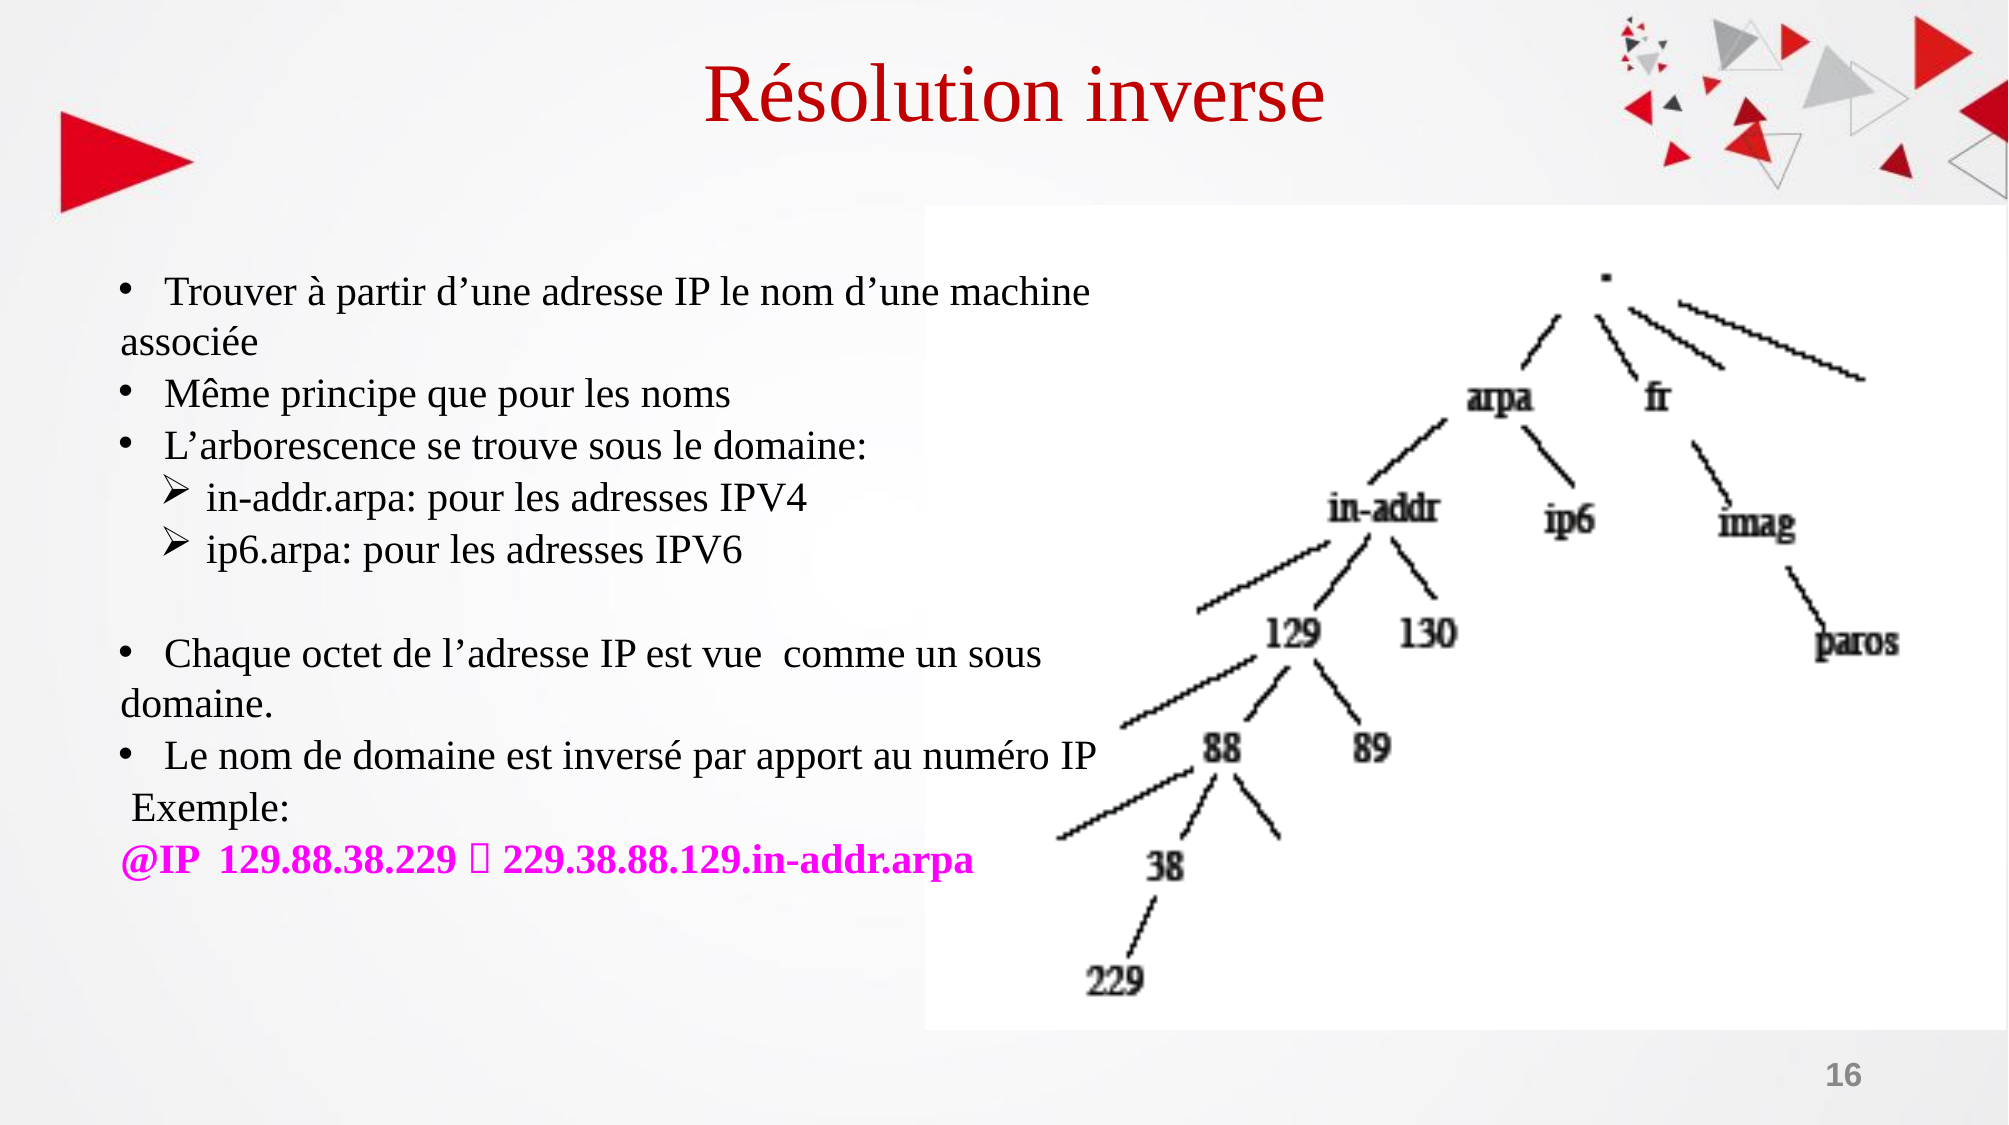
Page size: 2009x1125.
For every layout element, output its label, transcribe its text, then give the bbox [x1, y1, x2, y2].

text_box Trouver à partir d’une adresse IP le nom d’une machine associée Même principe que pour les noms L’arborescence se trouve sous le domaine: in-addr.arpa: pour les adresses IPV4 ip6.arpa: pour les adresses IPV6 Chaque octet de l’adresse IP est vue comme un sous domaine. Le nom de domaine est inversé par apport au numéro IP Exemple: @IP 129.88.38.229  229.38.88.129.in-addr.arpa [118, 261, 1170, 1039]
slide_number 16 [1812, 1024, 1870, 1121]
title Résolution inverse [287, 0, 1721, 183]
text_box [924, 205, 2007, 1030]
picture [0, 0, 2009, 1125]
